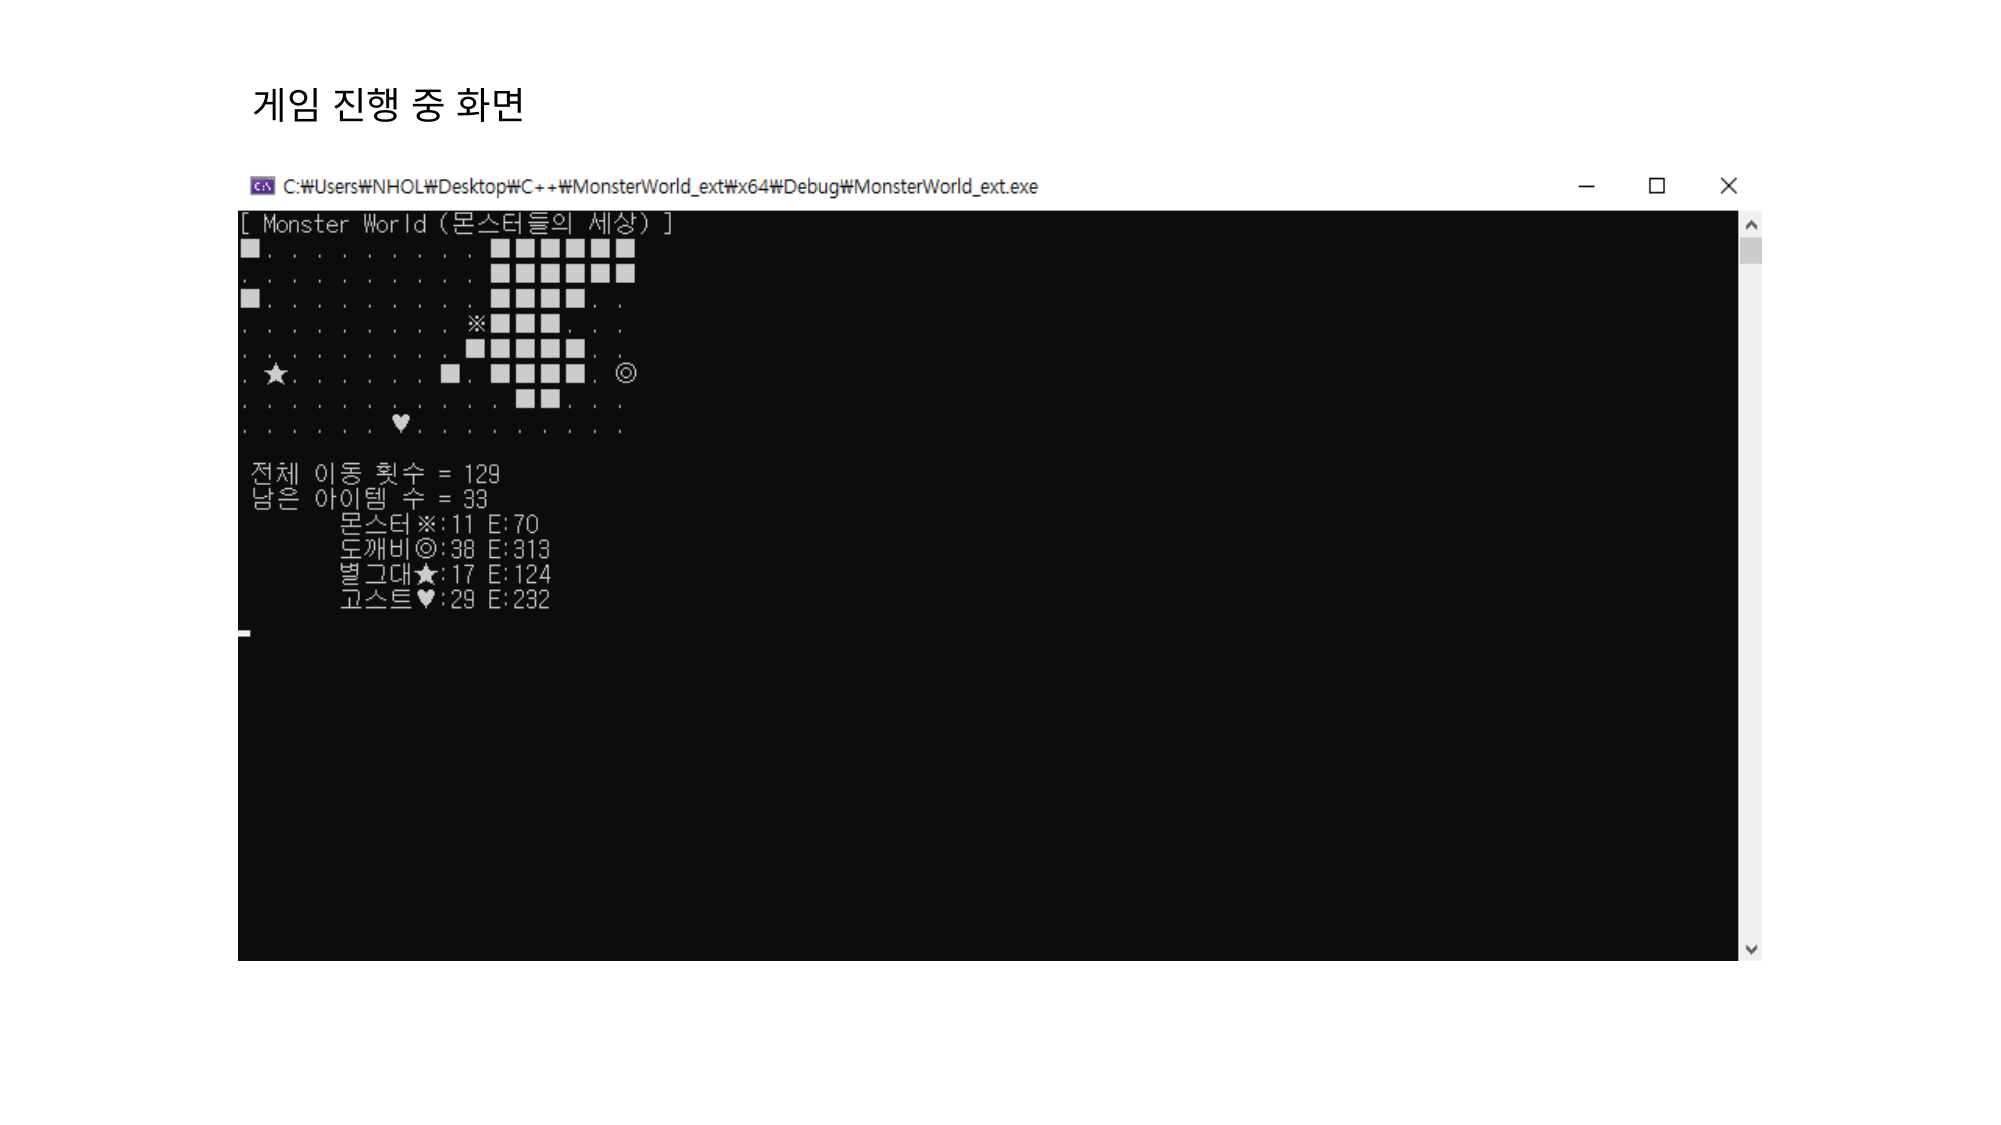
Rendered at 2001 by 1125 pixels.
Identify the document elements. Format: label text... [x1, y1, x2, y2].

text_box 게임 진행 중 화면 [238, 74, 811, 134]
picture [238, 164, 1762, 961]
